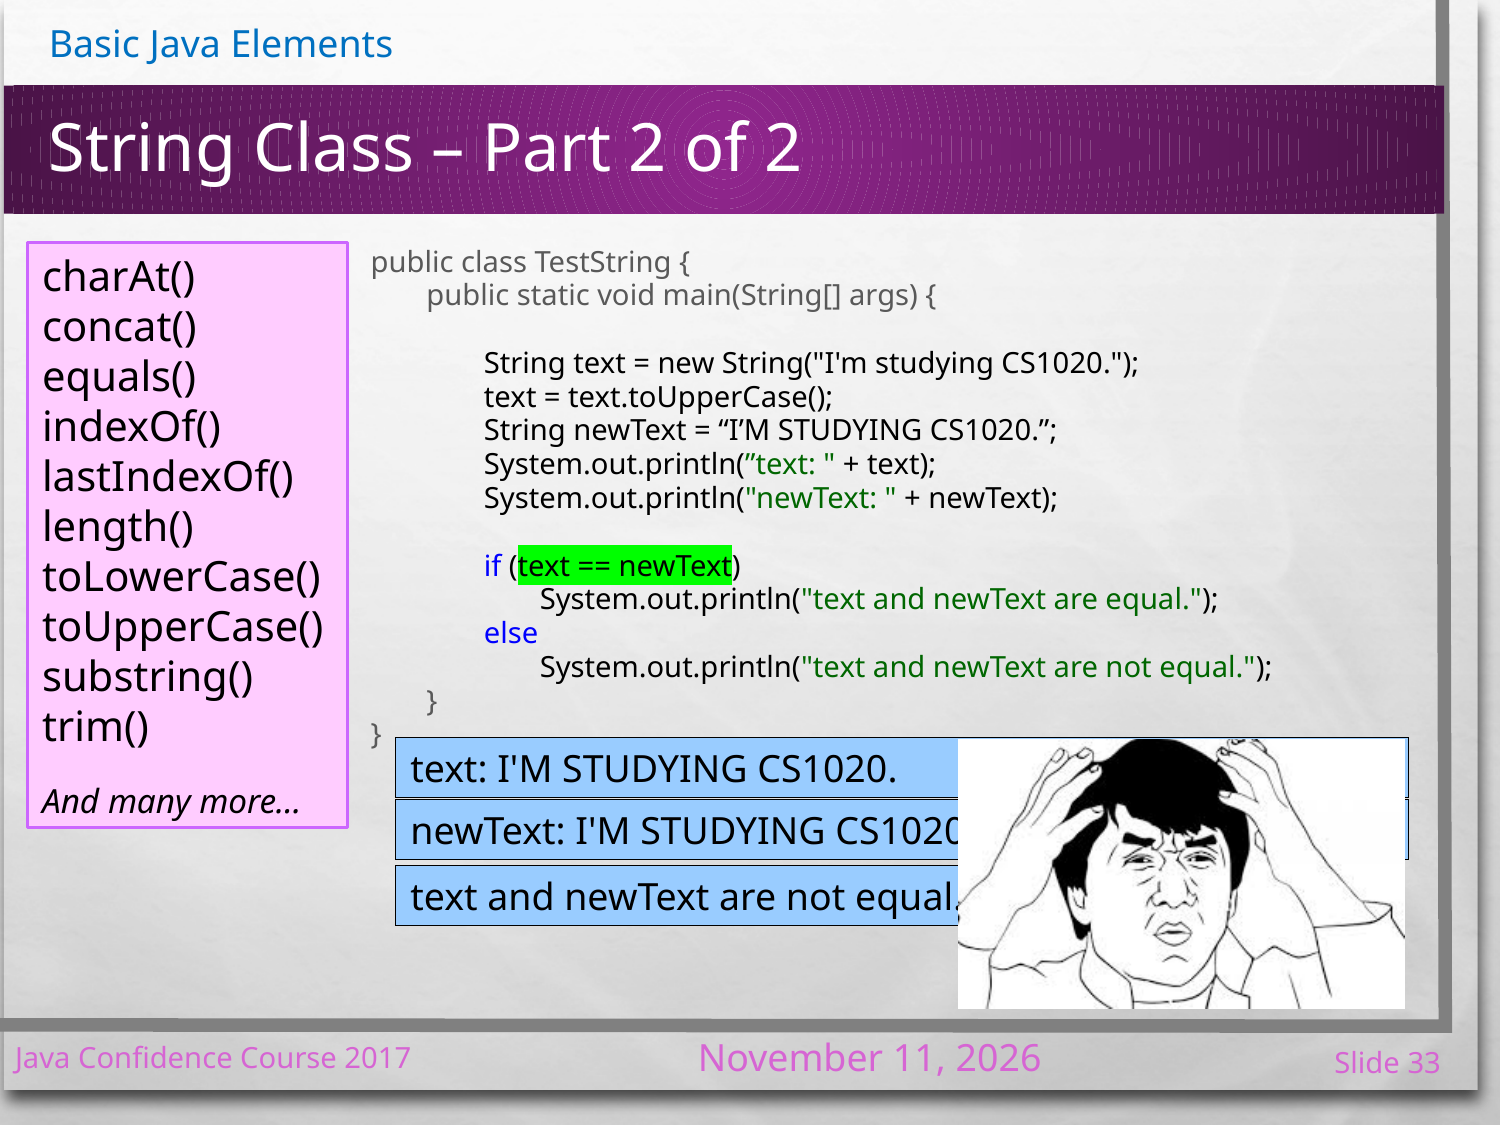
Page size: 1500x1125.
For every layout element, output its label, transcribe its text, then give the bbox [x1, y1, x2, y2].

text_box text: I'M STUDYING CS1020. [395, 737, 1409, 798]
text_box public class TestString { public static void main(String[] args) { String text = new String("I'm studying CS1020."); text = text.toUpperCase(); String newText = “I’M STUDYING CS1020.”; System.out.println(”text: " + text); System.out.println("newText: " + newText); if (text == newText) System.out.println("text and newText are equal."); else System.out.println("text and newText are not equal."); } } [355, 242, 1456, 758]
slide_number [633, 1027, 1106, 1092]
slide_number Slide 33 [1108, 1029, 1456, 1100]
title String Class – Part 2 of 2 [3, 87, 1445, 214]
footer Java Confidence Course 2017 [0, 1027, 634, 1090]
text_box newText: I'M STUDYING CS1020. [395, 799, 958, 860]
picture [958, 739, 1406, 1009]
text_box charAt() concat() equals() indexOf() lastIndexOf() length() toLowerCase() toUpperCase() substring() trim() And many more… [26, 241, 349, 829]
text_box text and newText are not equal. [395, 865, 958, 926]
